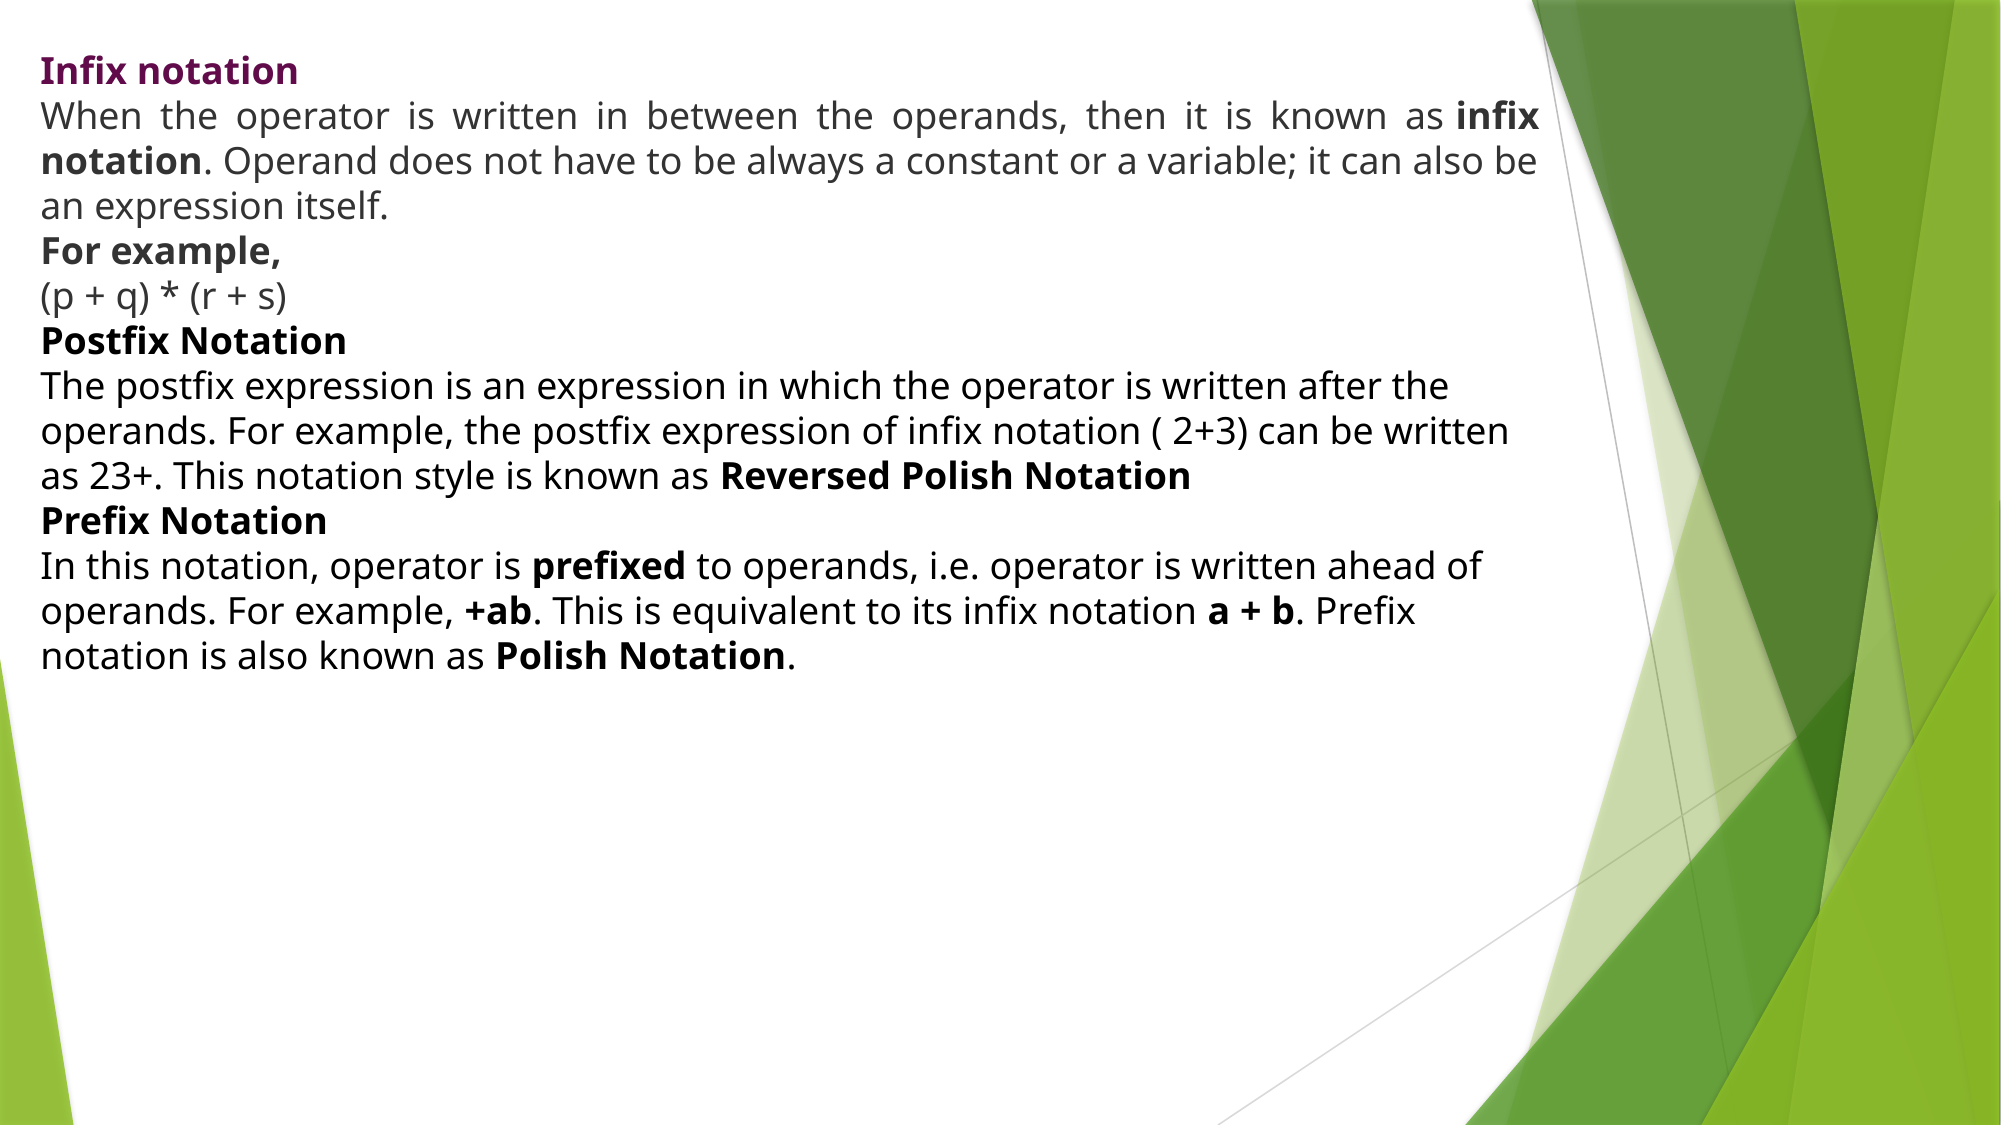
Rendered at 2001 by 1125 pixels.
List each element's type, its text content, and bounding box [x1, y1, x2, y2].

text_box Infix notation When the operator is written in between the operands, then it is known as infix notation. Operand does not have to be always a constant or a variable; it can also be an expression itself. For example, (p + q) * (r + s) Postfix Notation The postfix expression is an expression in which the operator is written after the operands. For example, the postfix expression of infix notation ( 2+3) can be written as 23+. This notation style is known as Reversed Polish Notation Prefix Notation In this notation, operator is prefixed to operands, i.e. operator is written ahead of operands. For example, +ab. This is equivalent to its infix notation a + b. Prefix notation is also known as Polish Notation. [25, 39, 1555, 730]
